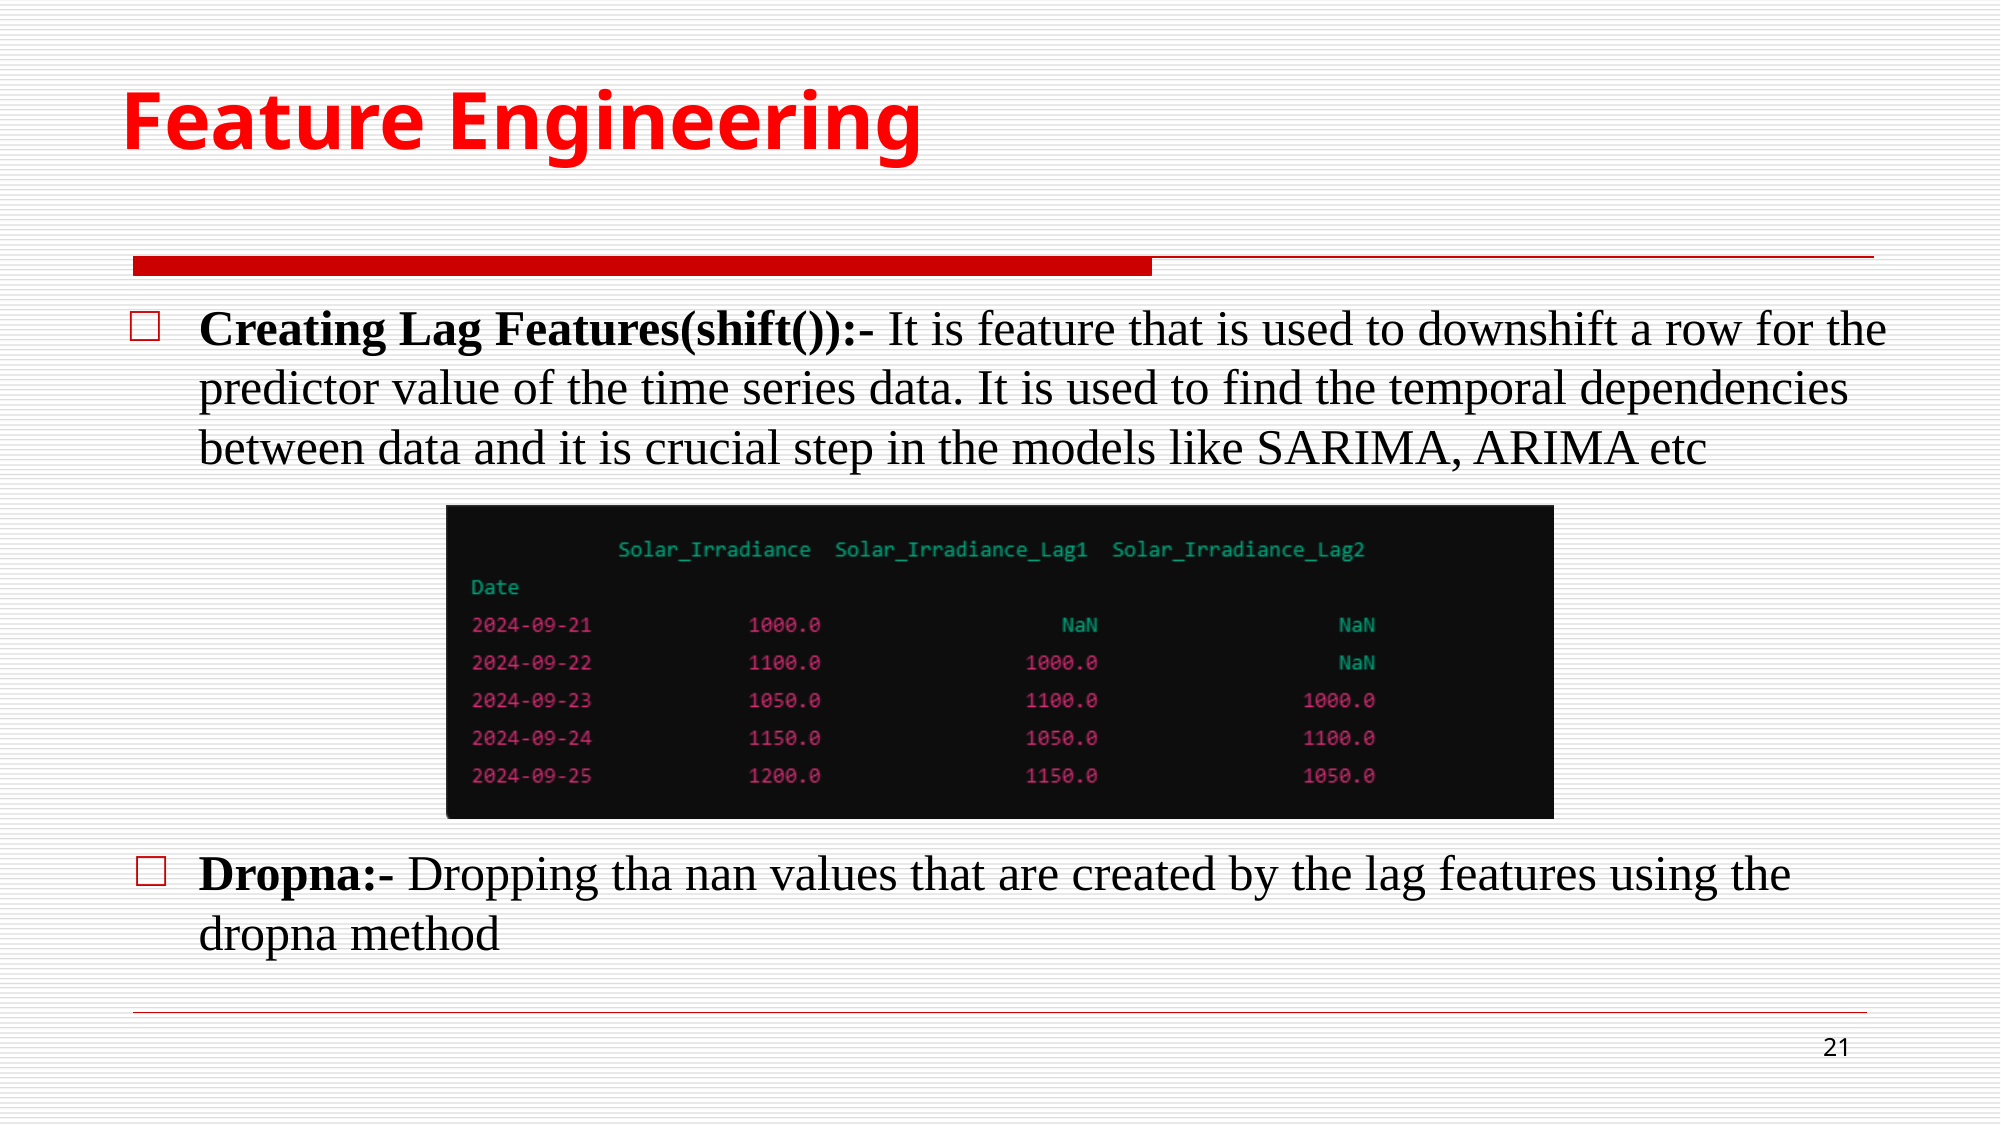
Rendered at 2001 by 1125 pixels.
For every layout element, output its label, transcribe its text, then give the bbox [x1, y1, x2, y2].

text_box Feature Engineering [105, 55, 1818, 228]
list Creating Lag Features(shift()):- It is feature that is used to downshift a row for the predictor value of the time series data. It is used to find the temporal dependencies between data and it is crucial step in the models like SARIMA, ARIMA etc Dropna:- Dropping tha nan values that are created by the lag features using the dropna method [108, 287, 1955, 944]
slide_number 21 [1433, 1024, 1867, 1103]
picture [0, 0, 2001, 1125]
